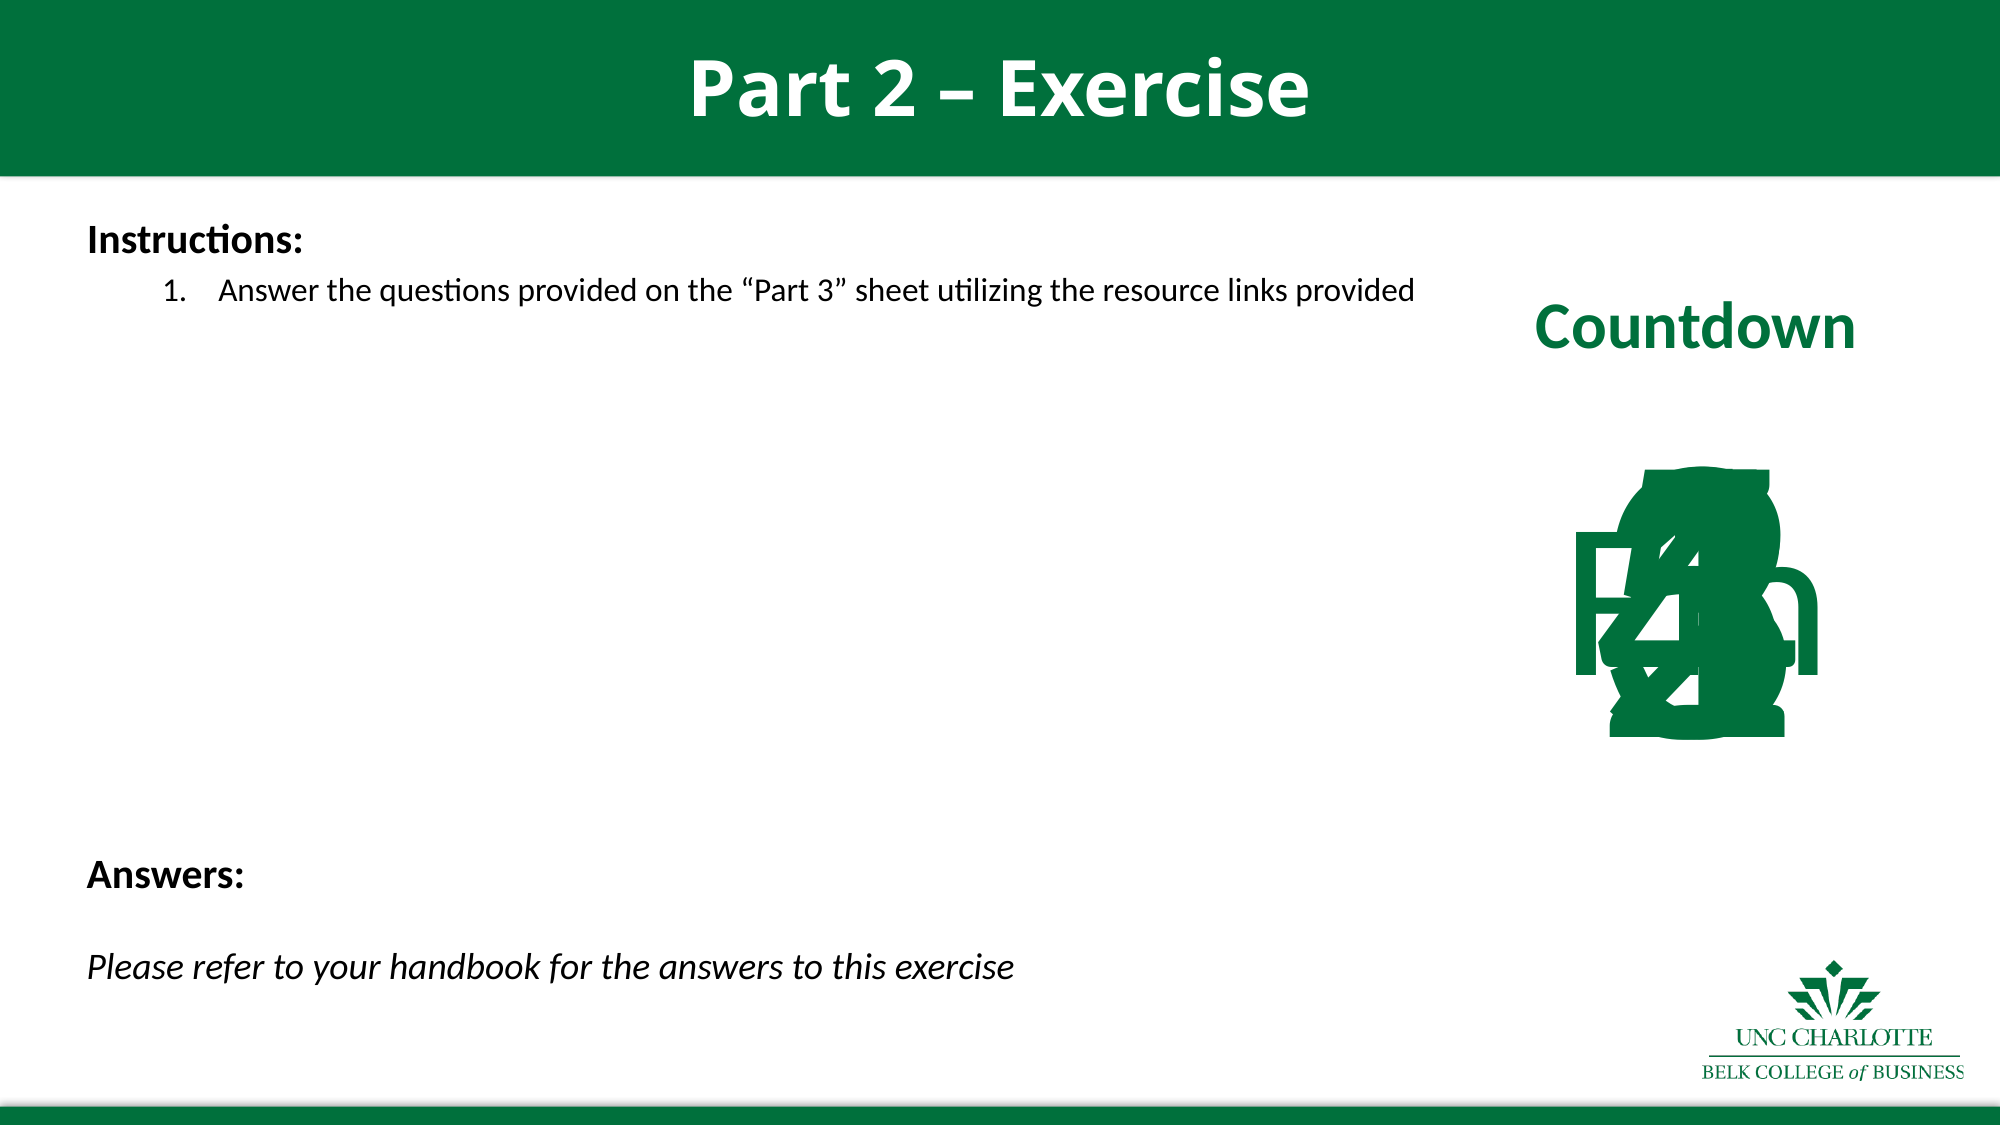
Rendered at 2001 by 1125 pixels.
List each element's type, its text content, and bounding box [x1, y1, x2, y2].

text_box Countdown [1429, 209, 1964, 444]
text_box [0, 0, 2000, 177]
text_box [0, 1106, 2000, 1125]
text_box Instructions: Answer the questions provided on the “Part 3” sheet utilizing the resource links provided [71, 209, 1455, 563]
picture [1702, 959, 1964, 1081]
text_box Part 2 – Exercise [570, 30, 1430, 140]
text_box Answers: Please refer to your handbook for the answers to this exercise [71, 839, 1409, 995]
text_box Fin [1429, 444, 1964, 960]
